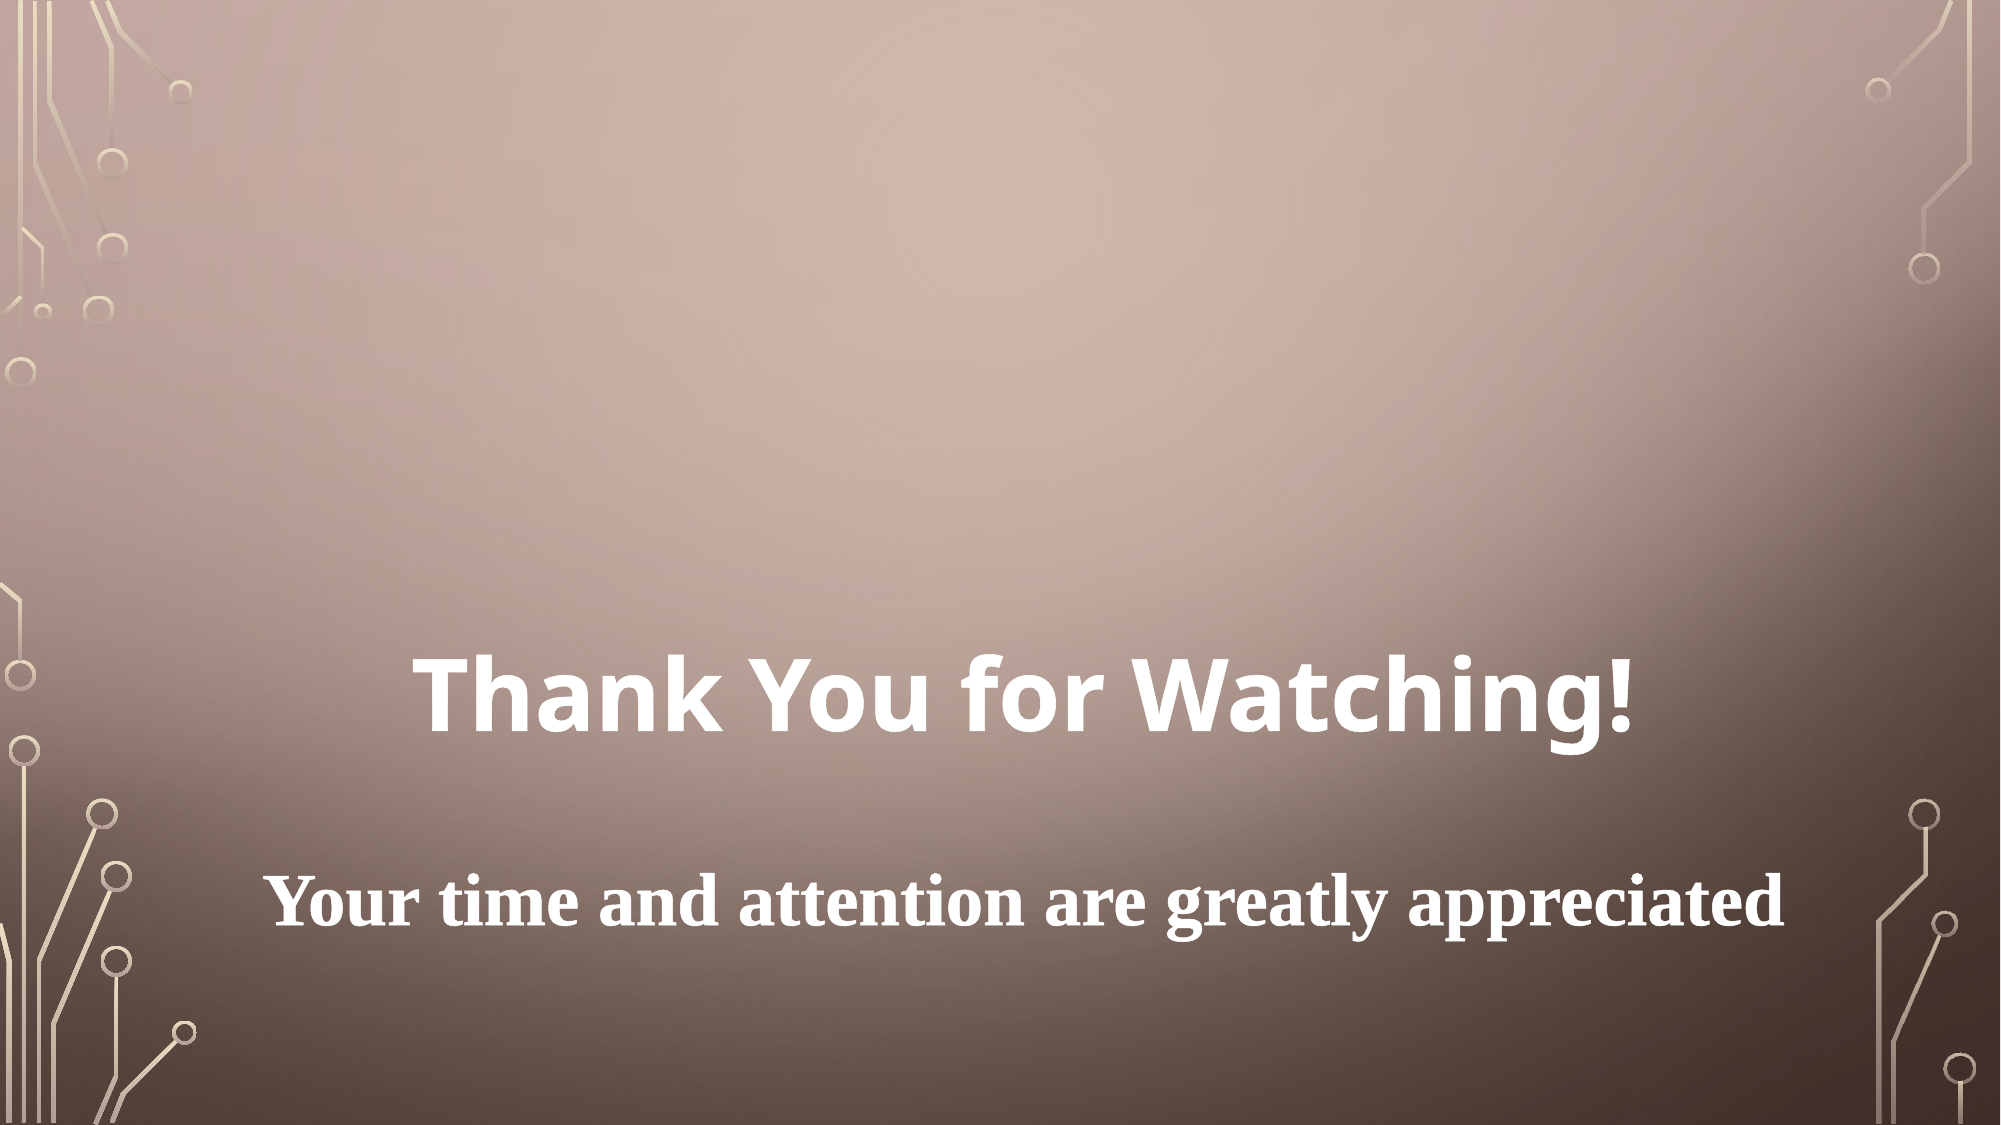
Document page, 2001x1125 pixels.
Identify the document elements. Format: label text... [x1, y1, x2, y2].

title Thank You for Watching! Your time and attention are greatly appreciated [211, 562, 1837, 1024]
